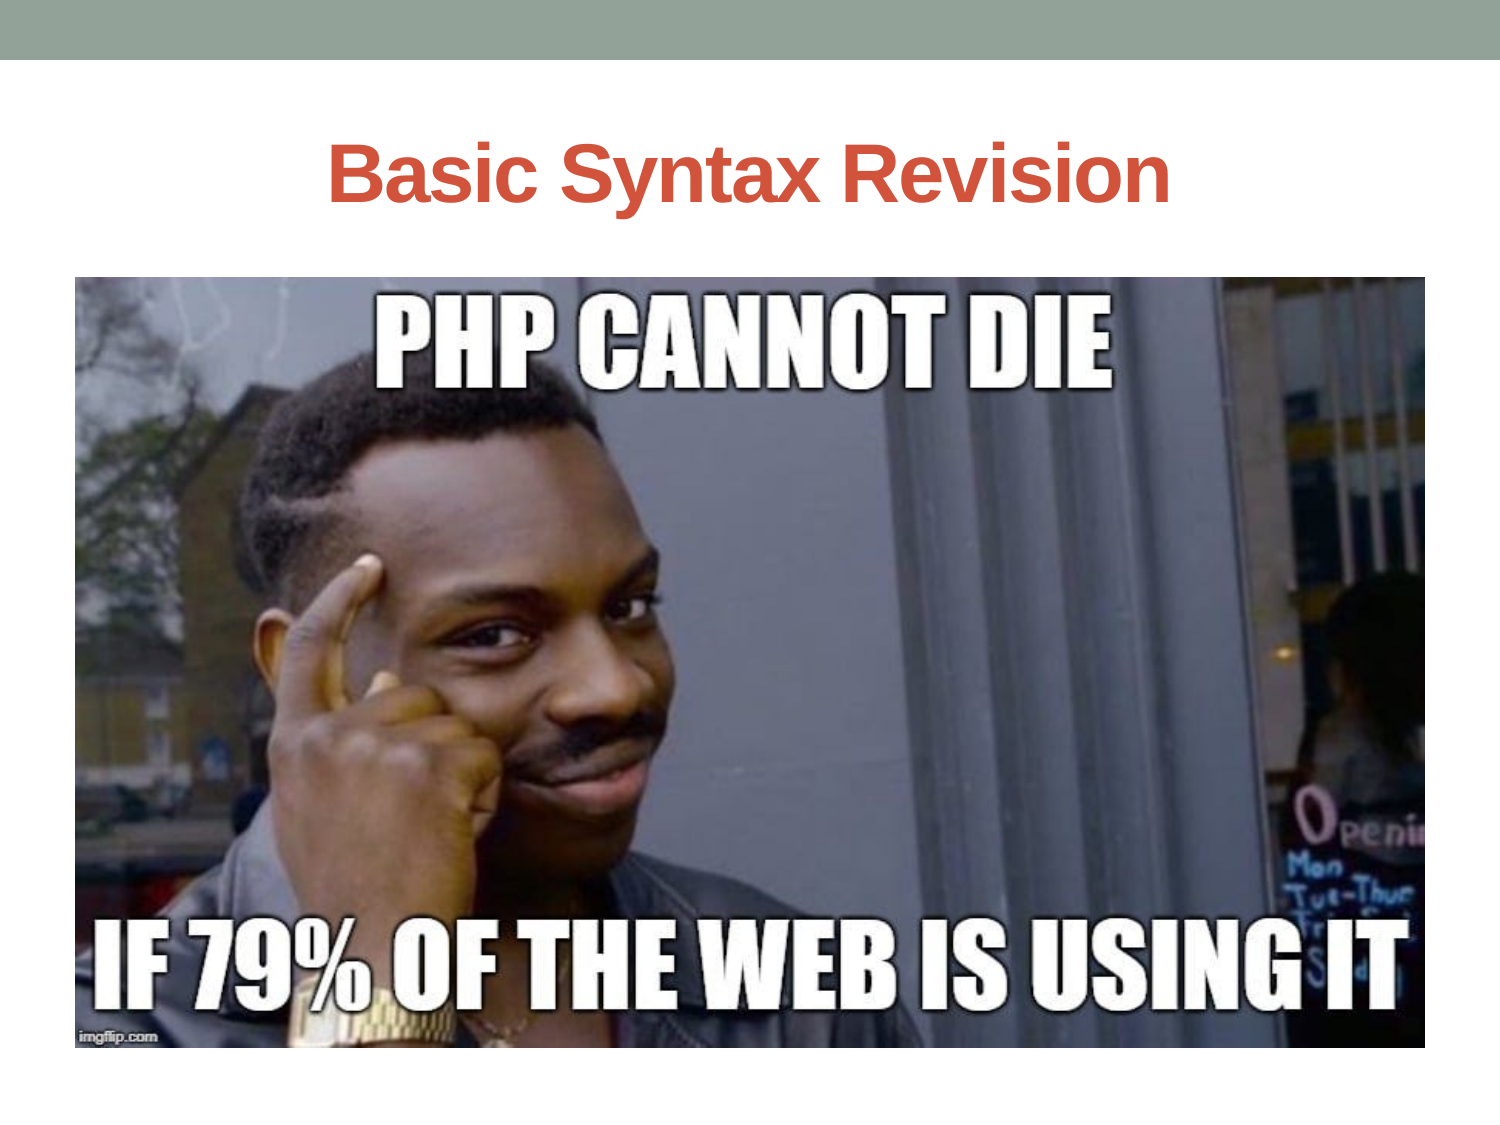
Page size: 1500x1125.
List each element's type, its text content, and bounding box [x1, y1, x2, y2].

title Basic Syntax Revision [75, 87, 1425, 250]
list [74, 276, 1426, 1048]
